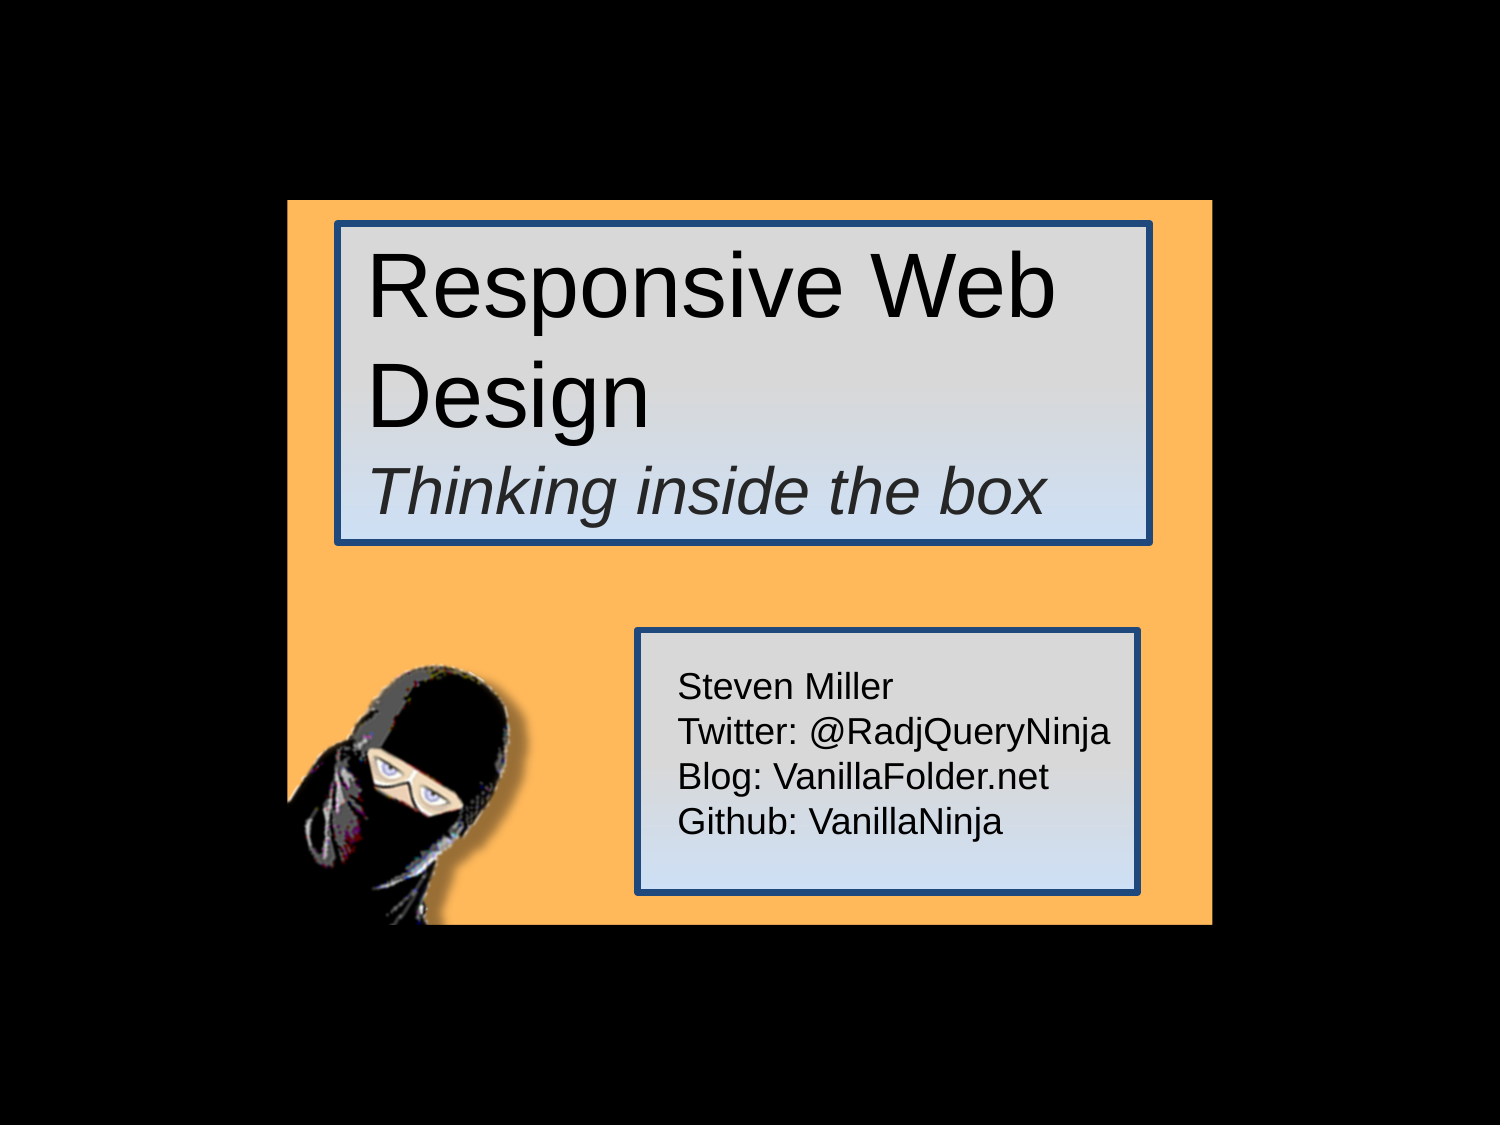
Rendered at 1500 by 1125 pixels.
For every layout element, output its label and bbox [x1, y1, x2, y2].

text_box [0, 0, 1500, 1125]
text_box [637, 629, 1176, 893]
